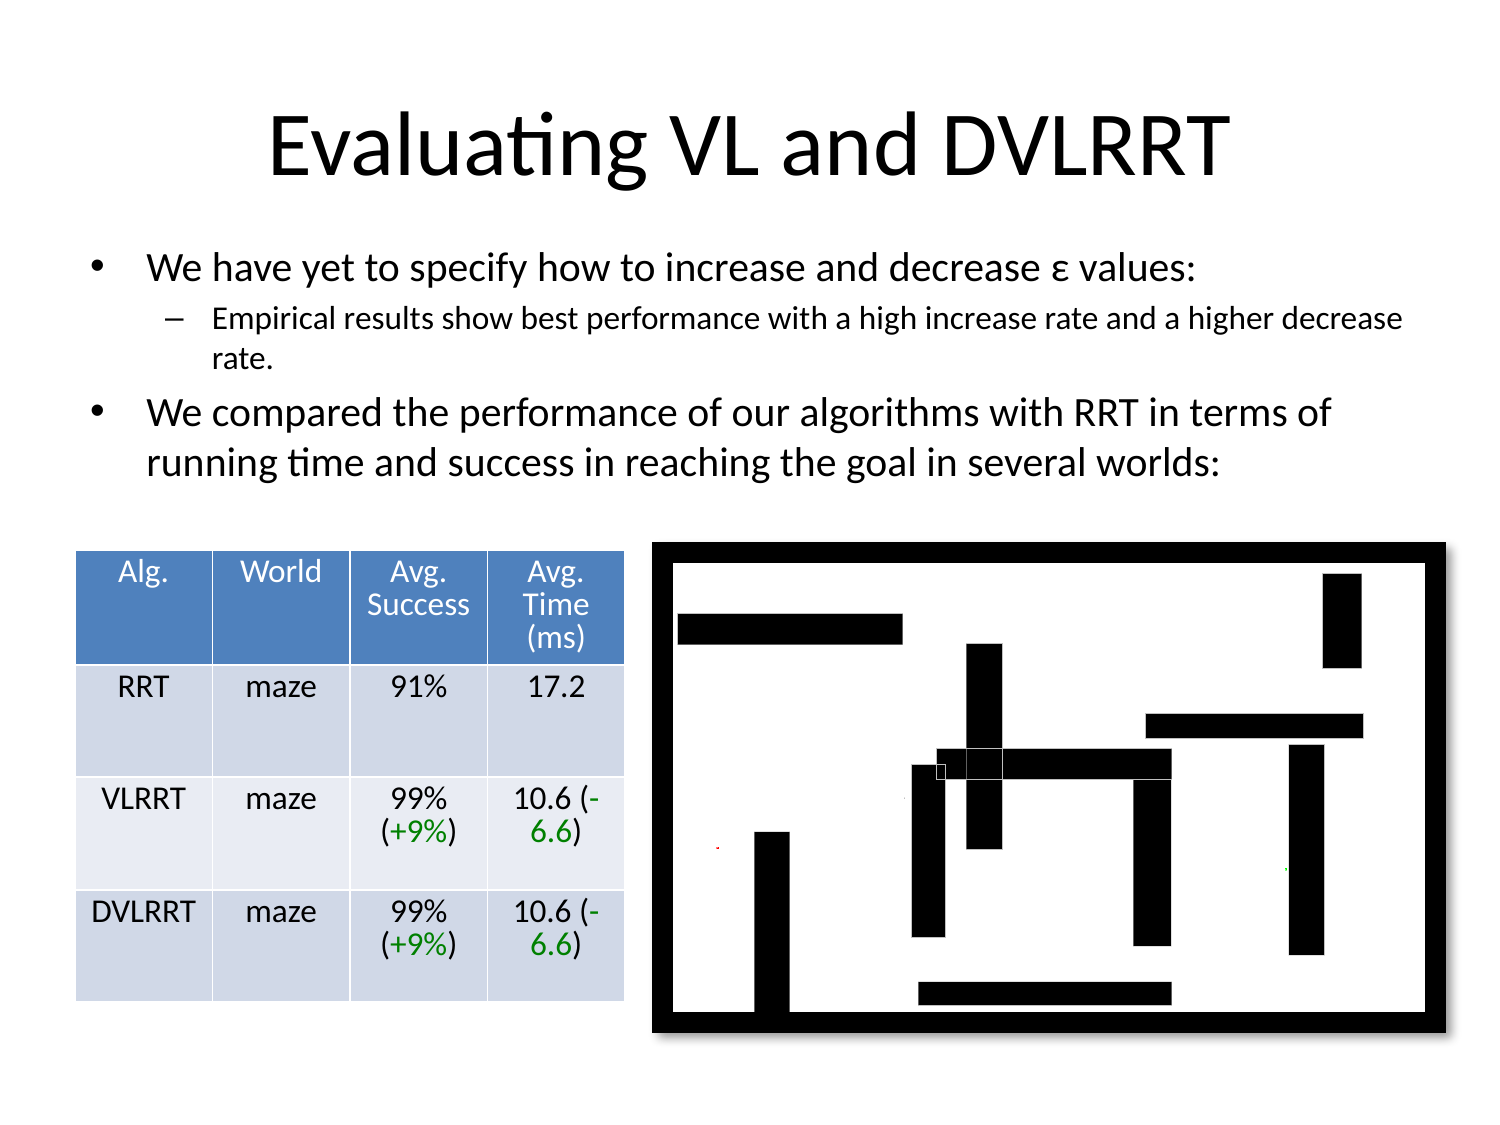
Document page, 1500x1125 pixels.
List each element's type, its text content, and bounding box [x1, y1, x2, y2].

table_header Alg. [76, 551, 212, 664]
table_cell RRT [76, 666, 212, 776]
table_cell VLRRT [76, 778, 212, 889]
table_cell maze [213, 891, 349, 1001]
table_cell DVLRRT [76, 891, 212, 1001]
table_cell maze [213, 778, 349, 889]
table_header Avg. Success [351, 551, 487, 664]
table_cell 10.6 (-6.6) [488, 778, 624, 889]
table_cell 99% (+9%) [351, 891, 487, 1001]
table_cell 91% [351, 666, 487, 776]
table_cell maze [213, 666, 349, 776]
picture [672, 562, 1426, 1013]
list We have yet to specify how to increase and decrease ε values: Empirical results show best performance with a high increase rate and a higher decrease rate. We compared the performance of our algorithms with RRT in terms of running time and success in reaching the goal in several worlds: [75, 232, 1425, 708]
table_cell 17.2 [488, 666, 624, 776]
title Evaluating VL and DVLRRT [75, 45, 1425, 232]
table_cell 99% (+9%) [351, 778, 487, 889]
table_header Avg. Time (ms) [488, 551, 624, 664]
table_header World [213, 551, 349, 664]
table_cell 10.6 (-6.6) [488, 891, 624, 1001]
